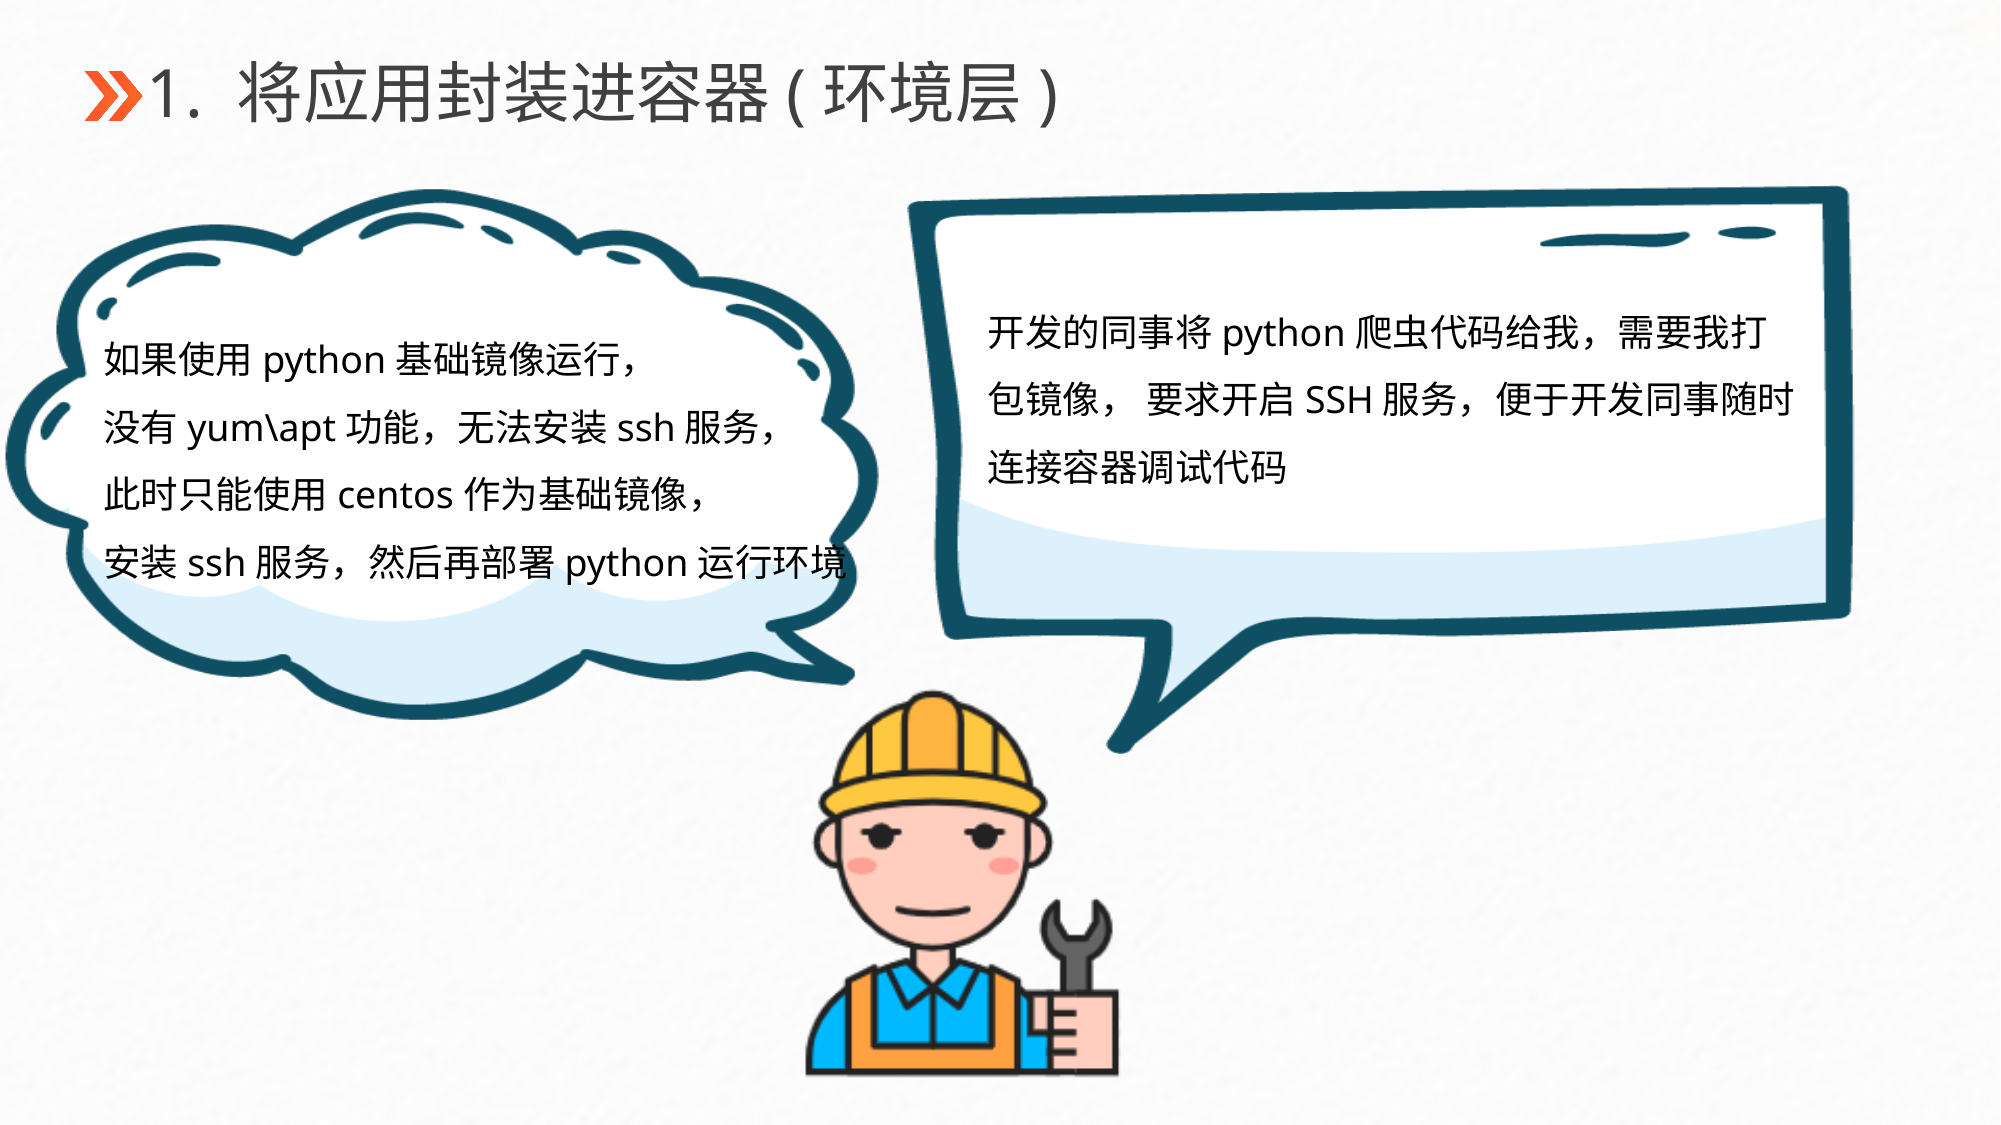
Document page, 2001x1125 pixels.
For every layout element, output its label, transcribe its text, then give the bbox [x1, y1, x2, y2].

text_box 1. 将应用封装进容器(环境层) [132, 43, 1074, 139]
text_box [0, 139, 925, 895]
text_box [84, 71, 143, 121]
picture [725, 95, 1873, 1092]
